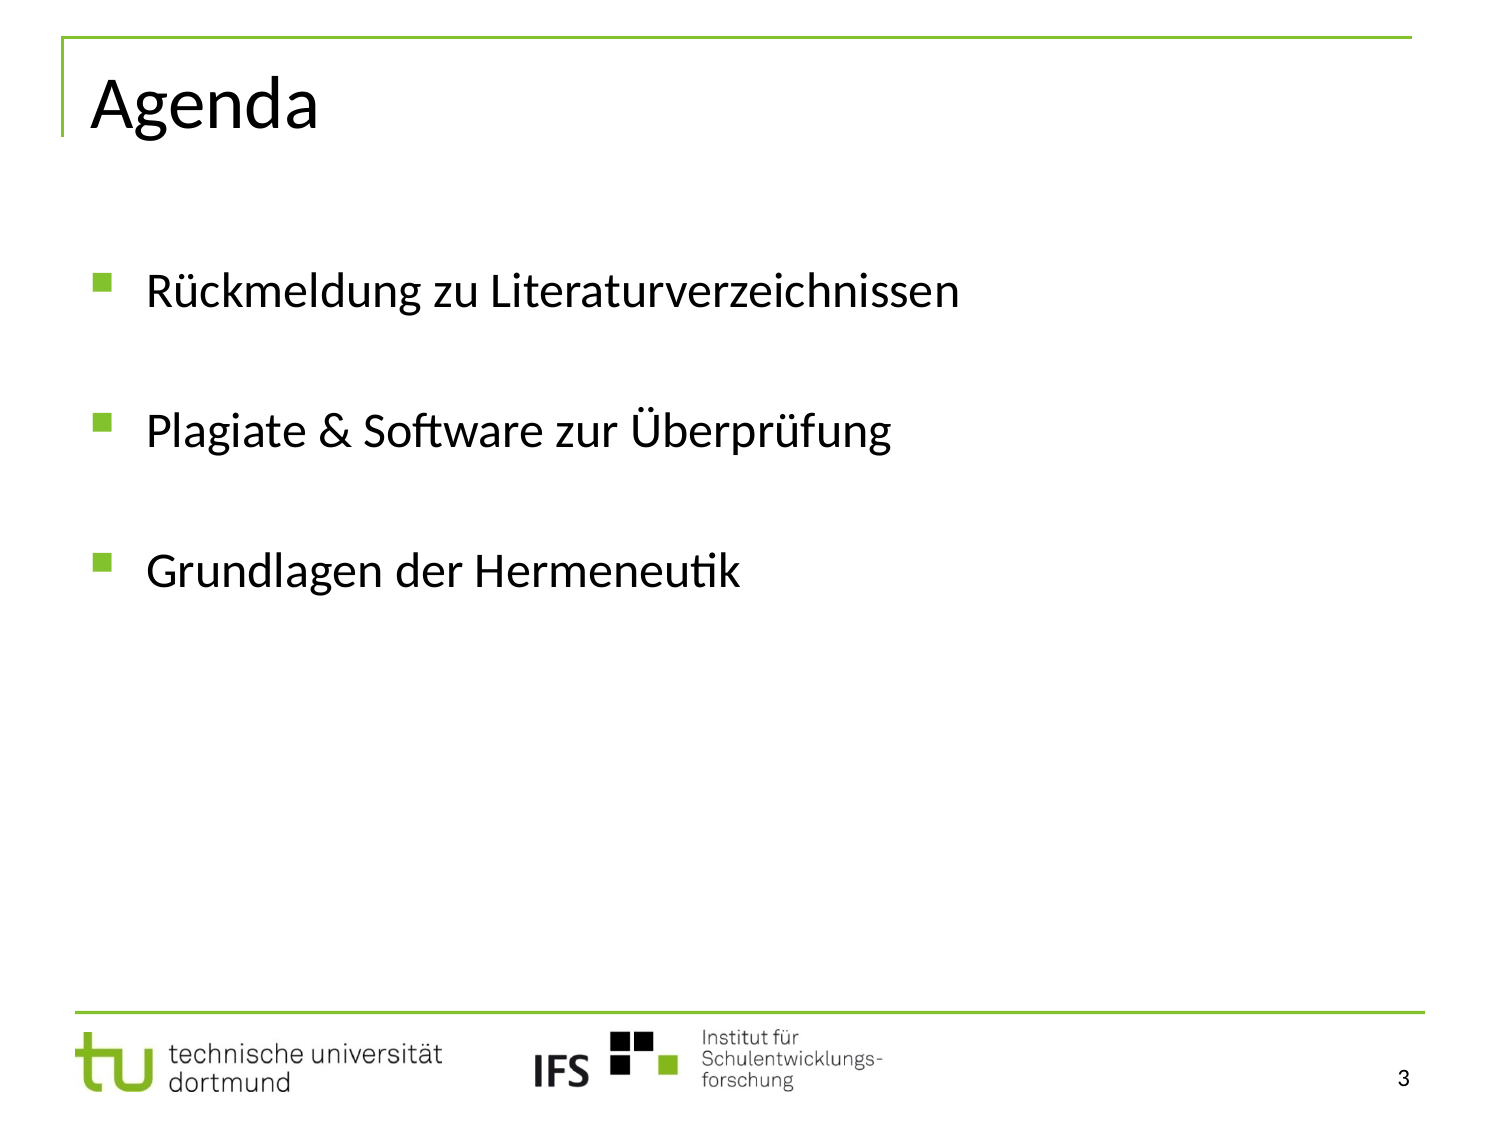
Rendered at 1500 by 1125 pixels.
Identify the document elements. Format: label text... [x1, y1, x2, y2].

picture [525, 1023, 888, 1100]
slide_number 3 [1074, 1023, 1426, 1100]
picture [75, 1032, 442, 1092]
title Agenda [75, 45, 1425, 233]
list Rückmeldung zu Literaturverzeichnissen Plagiate & Software zur Überprüfung Grundlagen der Hermeneutik [75, 249, 1425, 993]
